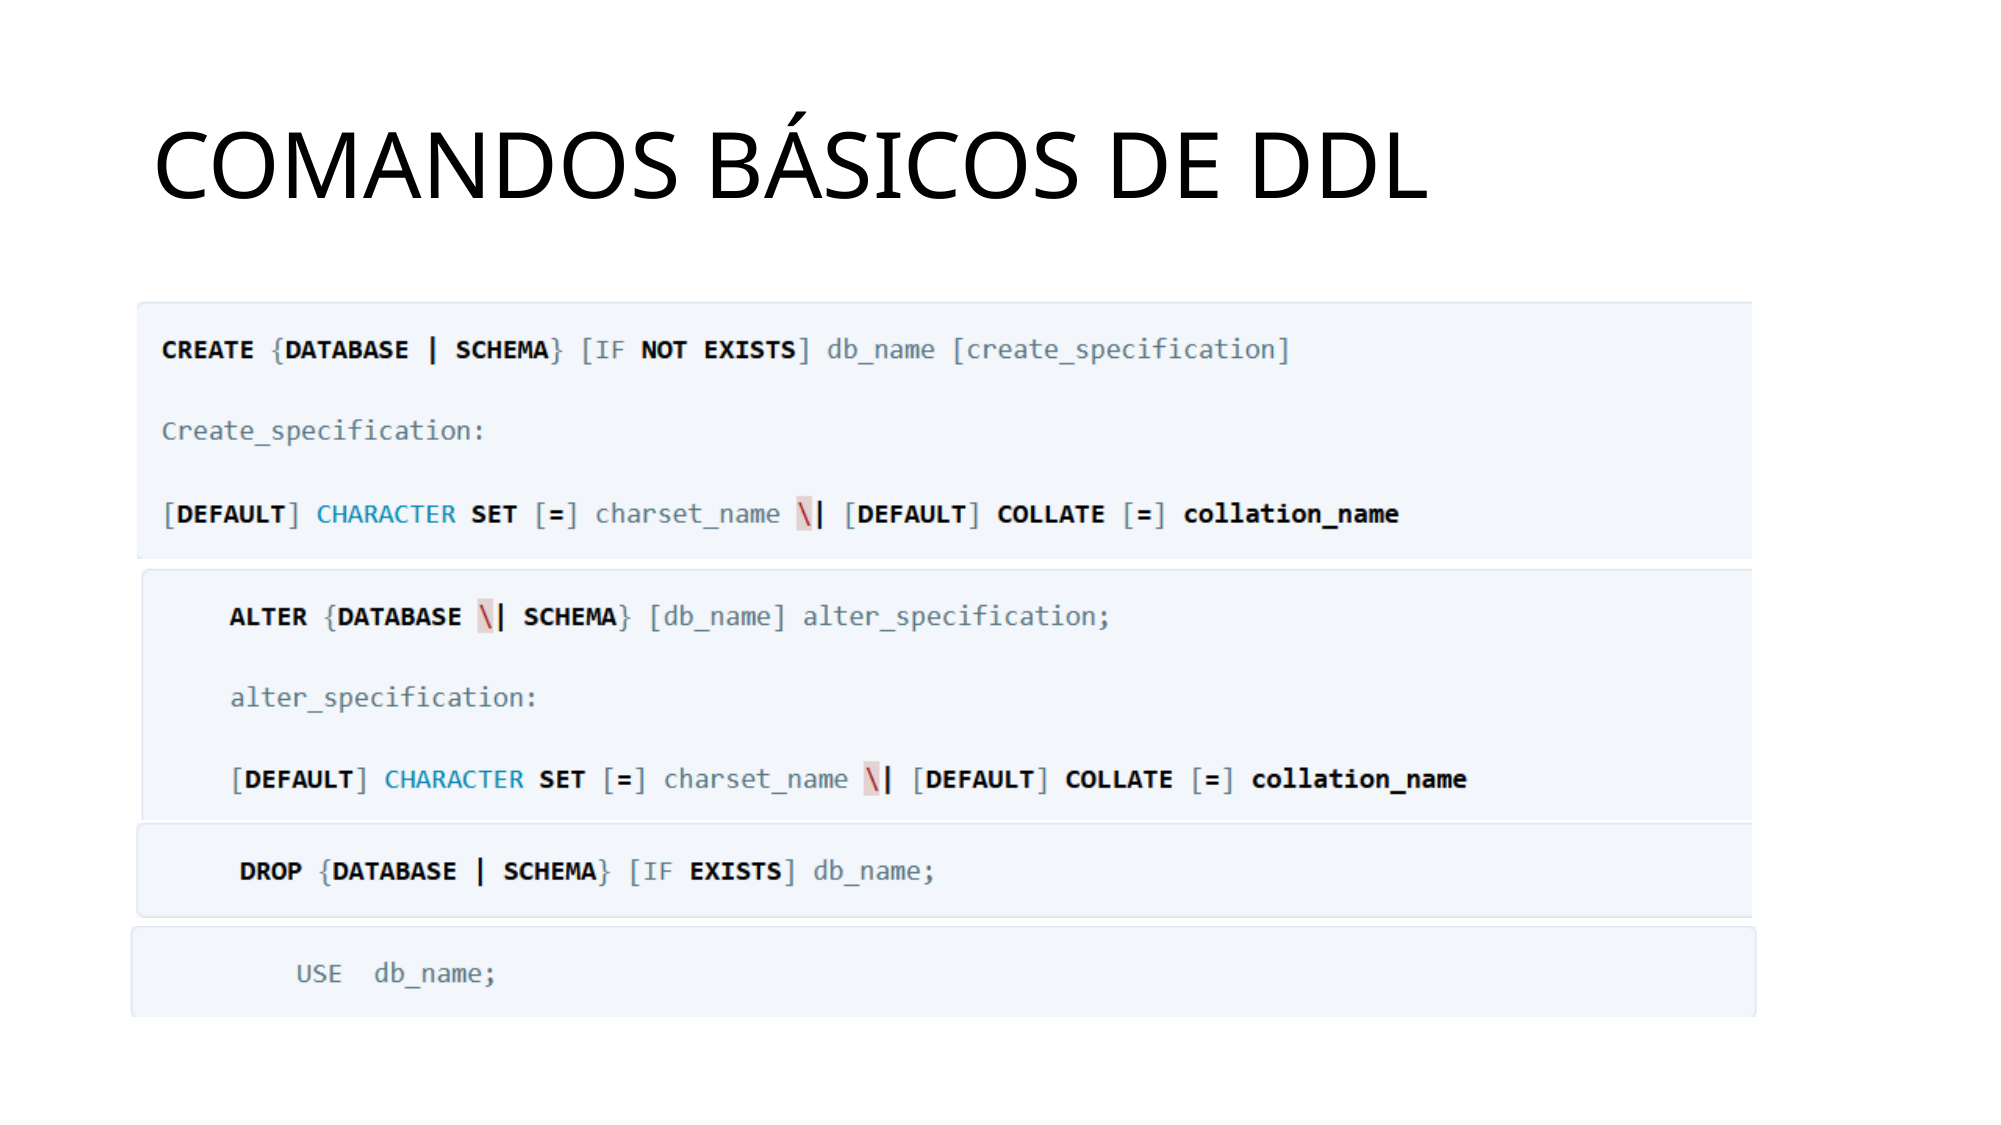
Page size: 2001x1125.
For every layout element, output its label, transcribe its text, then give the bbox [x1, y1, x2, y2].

title COMANDOS BÁSICOS DE DDL [137, 59, 1863, 278]
picture [136, 298, 1753, 560]
picture [127, 925, 1761, 1018]
picture [135, 565, 1753, 919]
